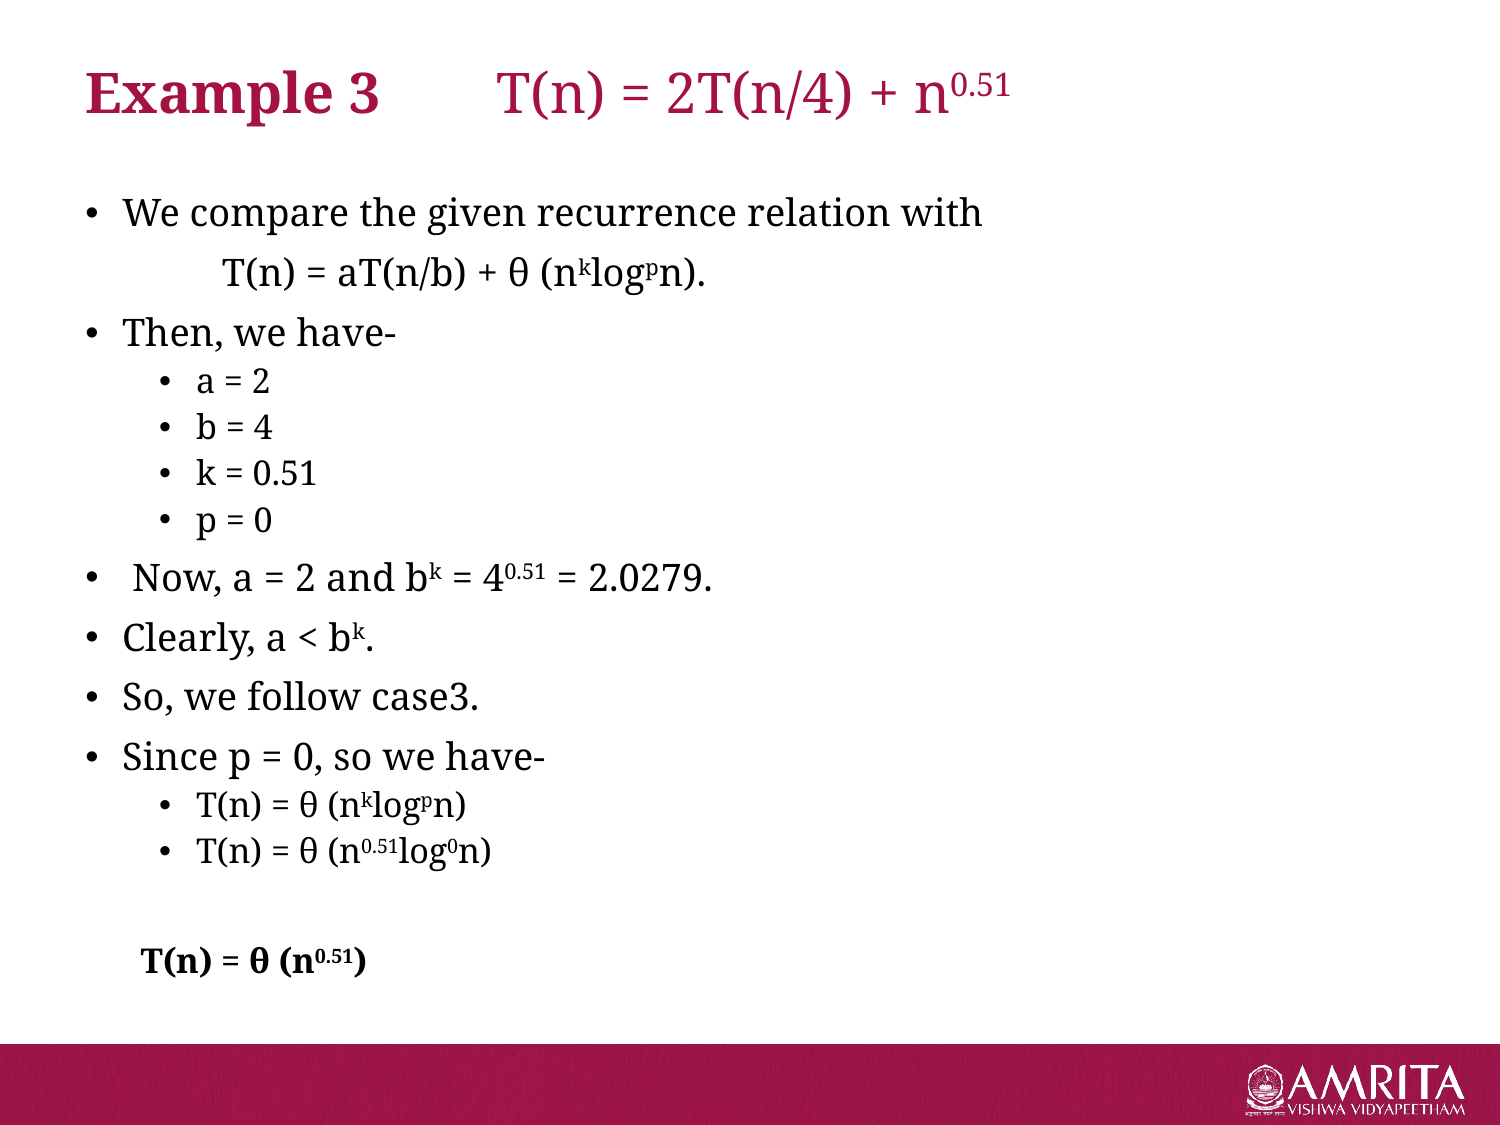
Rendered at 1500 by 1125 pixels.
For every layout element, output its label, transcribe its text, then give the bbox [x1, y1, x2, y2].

title Example 3 T(n) = 2T(n/4) + n0.51 [70, 57, 1450, 134]
list We compare the given recurrence relation with T(n) = aT(n/b) + θ (nklogpn). Then, we have- a = 2 b = 4 k = 0.51 p = 0 Now, a = 2 and bk = 40.51 = 2.0279. Clearly, a < bk. So, we follow case3. Since p = 0, so we have- T(n) = θ (nklogpn) T(n) = θ (n0.51log0n) T(n) = θ (n0.51) [70, 186, 1450, 992]
picture [0, 1044, 1500, 1125]
